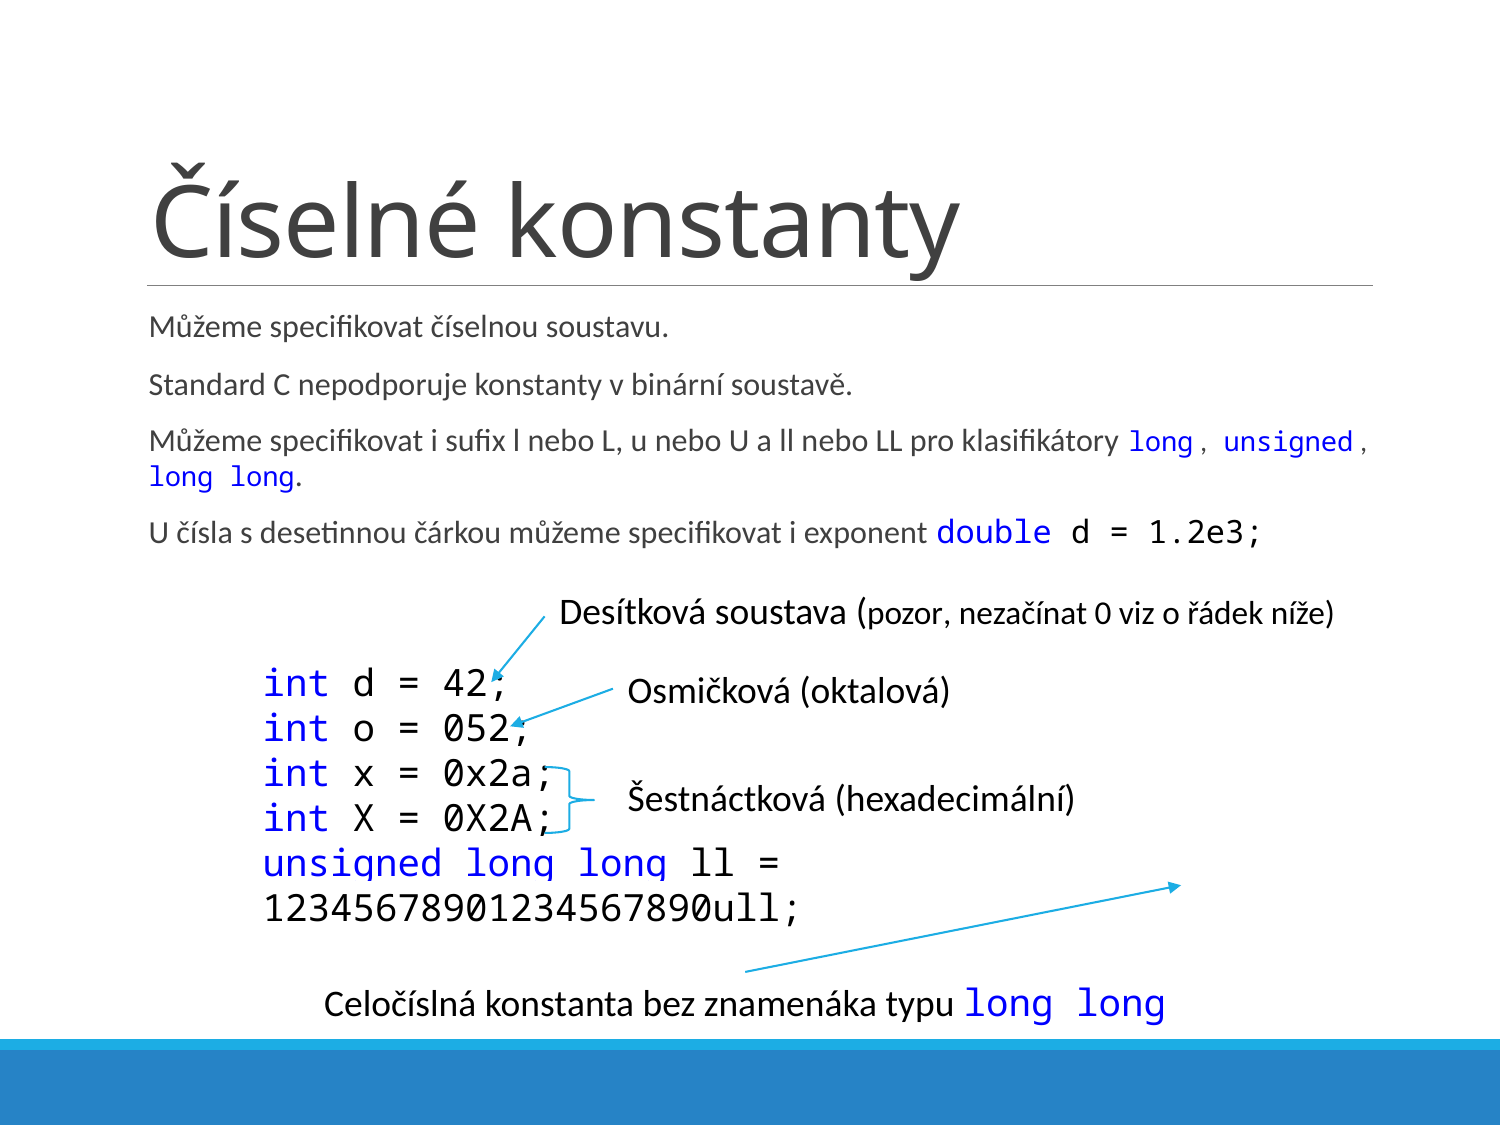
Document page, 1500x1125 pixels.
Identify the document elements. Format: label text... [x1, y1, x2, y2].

text_box Šestnáctková (hexadecimální) [612, 767, 1117, 827]
text_box [544, 766, 596, 835]
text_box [509, 688, 614, 727]
title Číselné konstanty [135, 47, 1373, 285]
text_box Osmičková (oktalová) [612, 658, 1002, 719]
text_box Desítková soustava (pozor, nezačínat 0 viz o řádek níže) [544, 579, 1373, 640]
text_box Celočíslná konstanta bez znamenáka typu long long [309, 971, 1181, 1032]
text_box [490, 615, 546, 683]
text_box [744, 884, 1182, 973]
text_box int d = 42; int o = 052; int x = 0x2a; int X = 0X2A; unsigned long long ll = 12345678901234567890ull; [247, 651, 1291, 1072]
list Můžeme specifikovat číselnou soustavu. Standard C nepodporuje konstanty v binární soustavě. Můžeme specifikovat i sufix l nebo L, u nebo U a ll nebo LL pro klasifikátory long , unsigned , long long. U čísla s desetinnou čárkou můžeme specifikovat i exponent double d = 1.2e3; [135, 302, 1373, 560]
